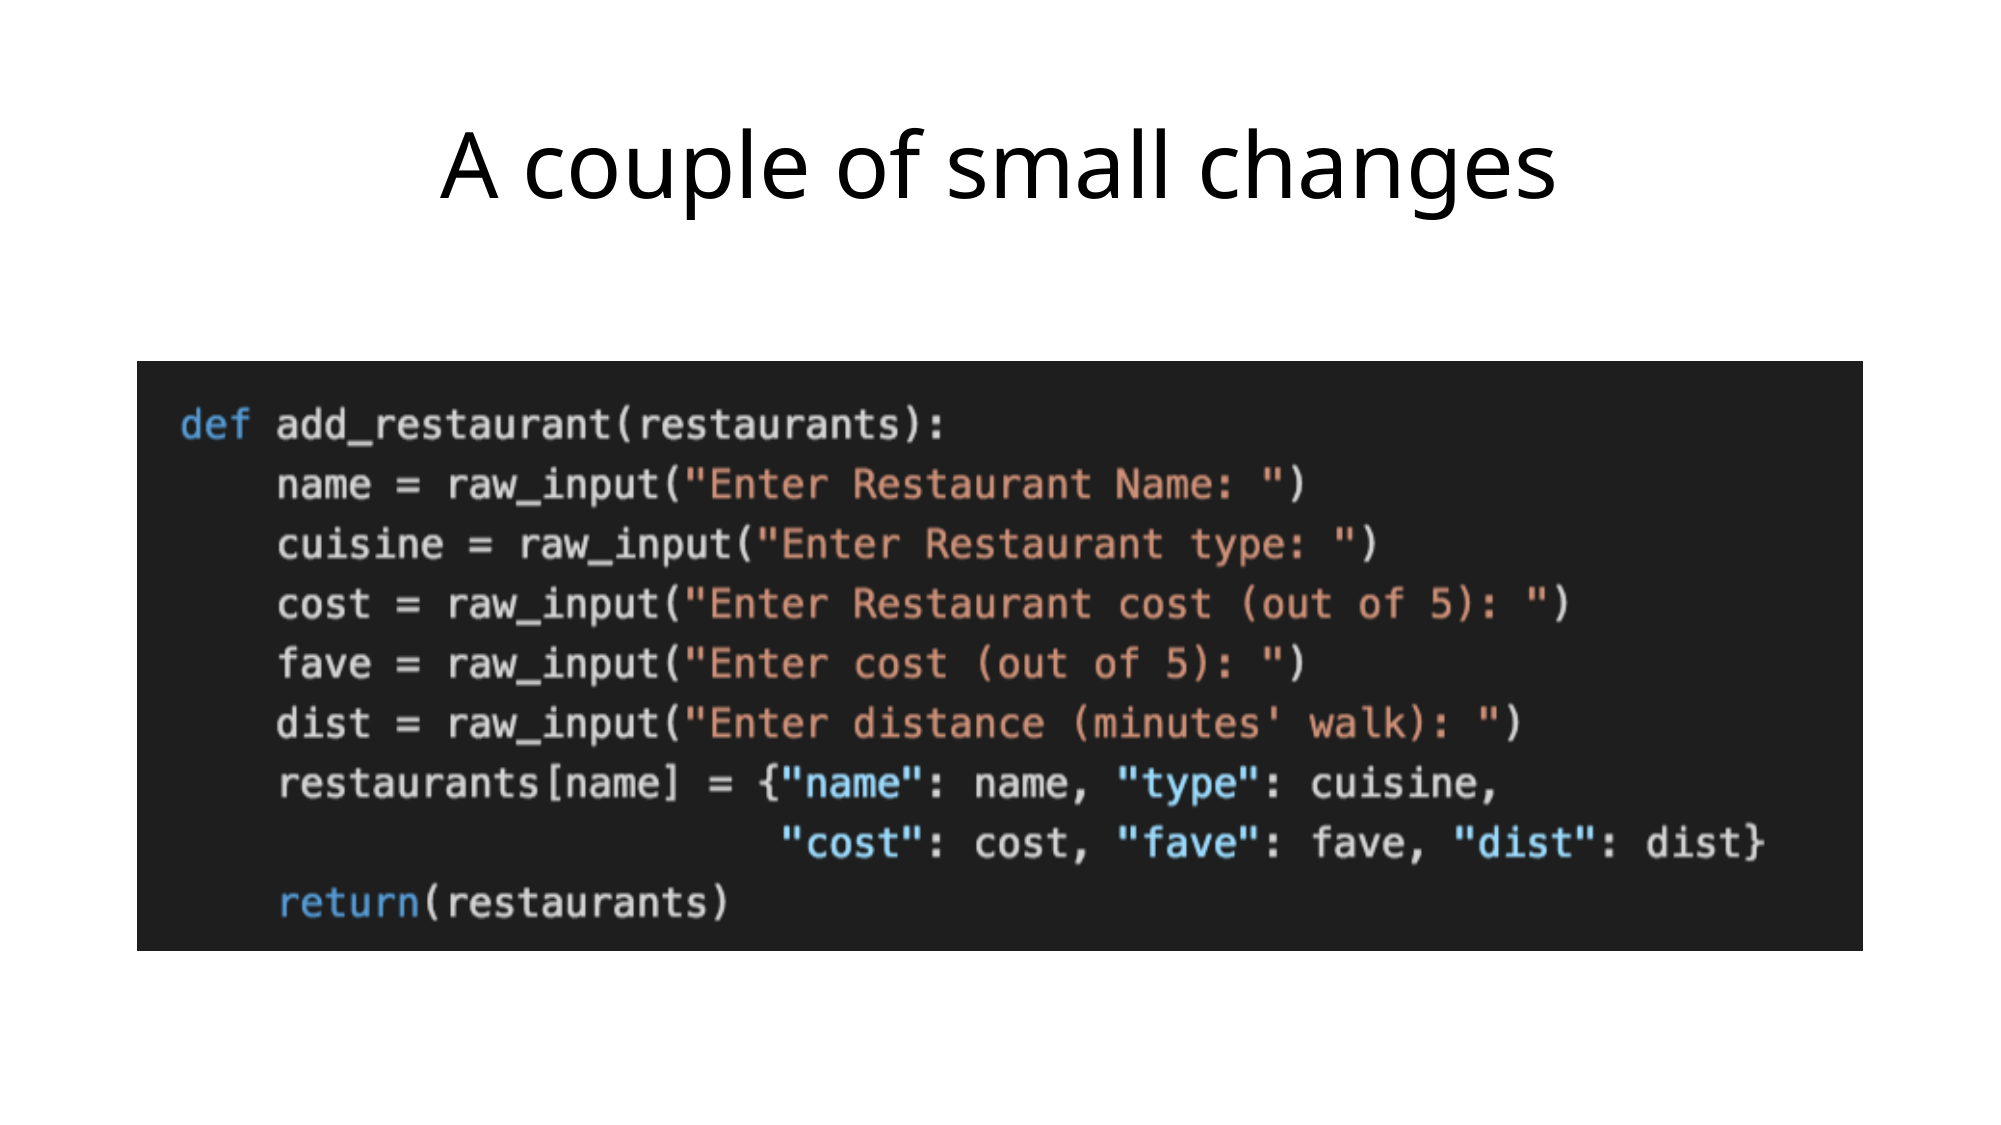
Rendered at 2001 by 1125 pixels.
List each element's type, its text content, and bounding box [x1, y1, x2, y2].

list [137, 361, 1863, 951]
title A couple of small changes [137, 59, 1863, 278]
